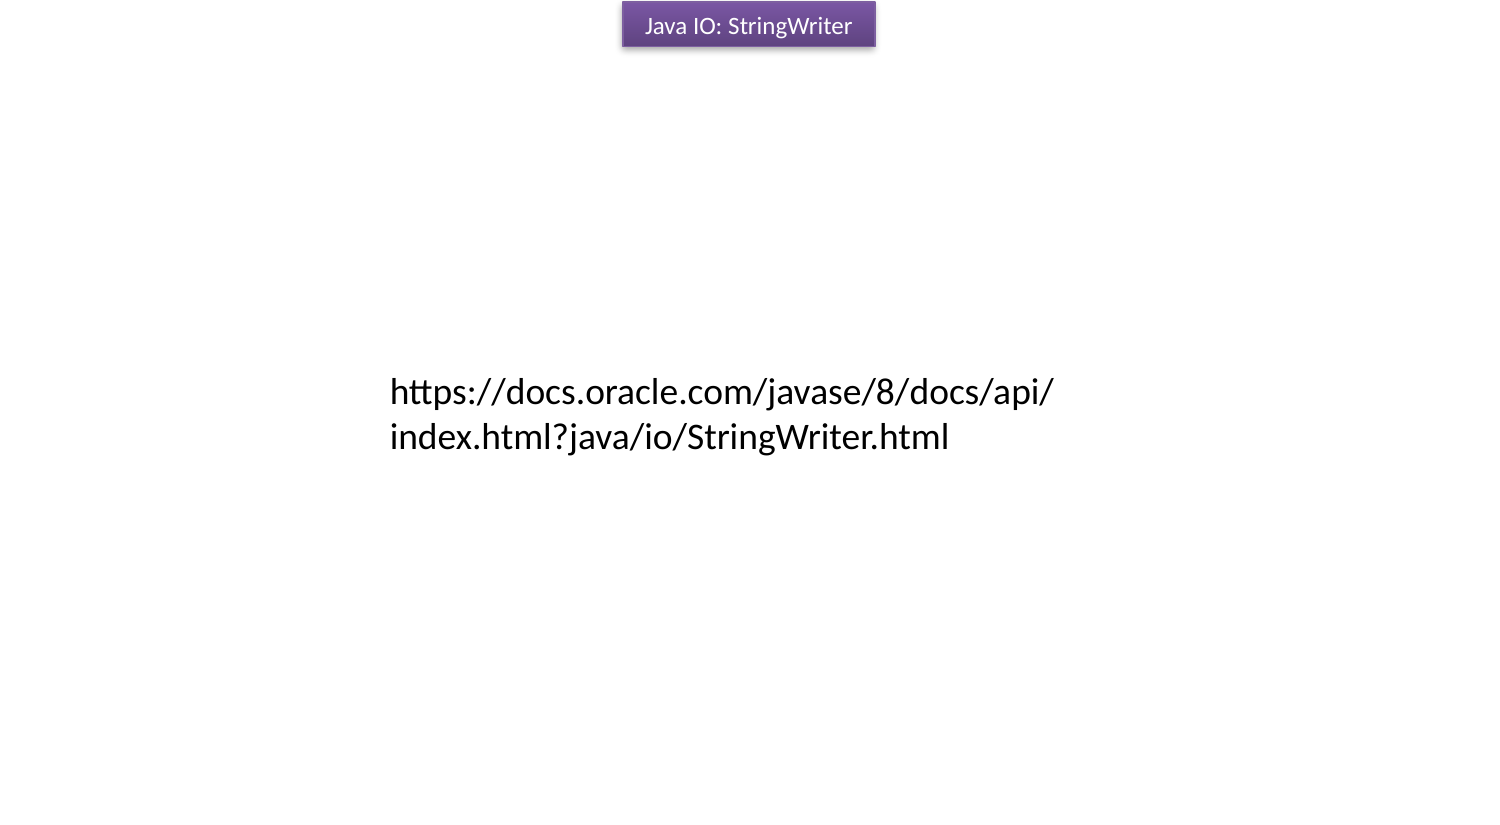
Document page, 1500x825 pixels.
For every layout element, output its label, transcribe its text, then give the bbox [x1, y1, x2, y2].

text_box https://docs.oracle.com/javase/8/docs/api/index.html?java/io/StringWriter.html [374, 359, 1125, 465]
text_box Java IO: StringWriter [622, 1, 876, 47]
